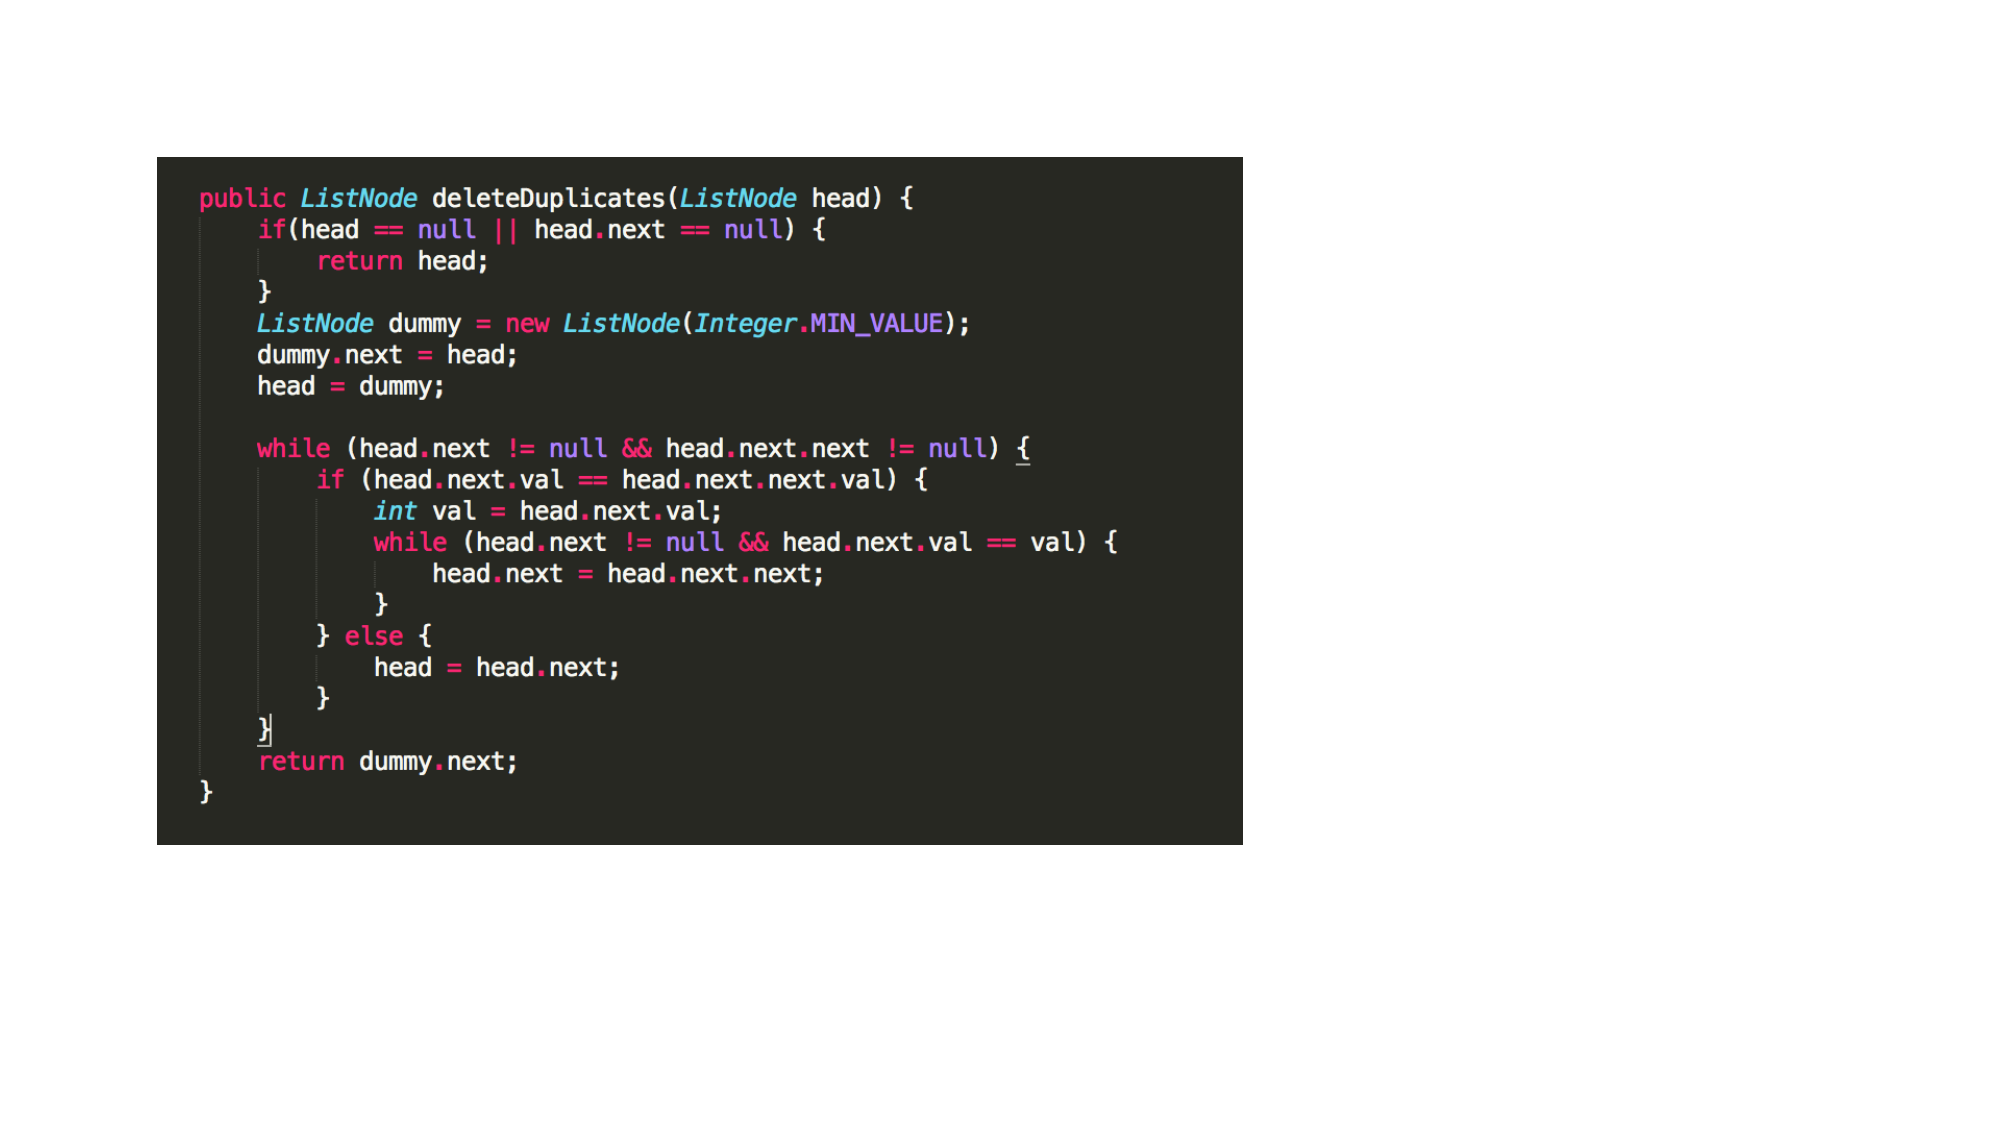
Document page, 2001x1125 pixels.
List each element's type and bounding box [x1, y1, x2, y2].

list [157, 157, 1243, 845]
